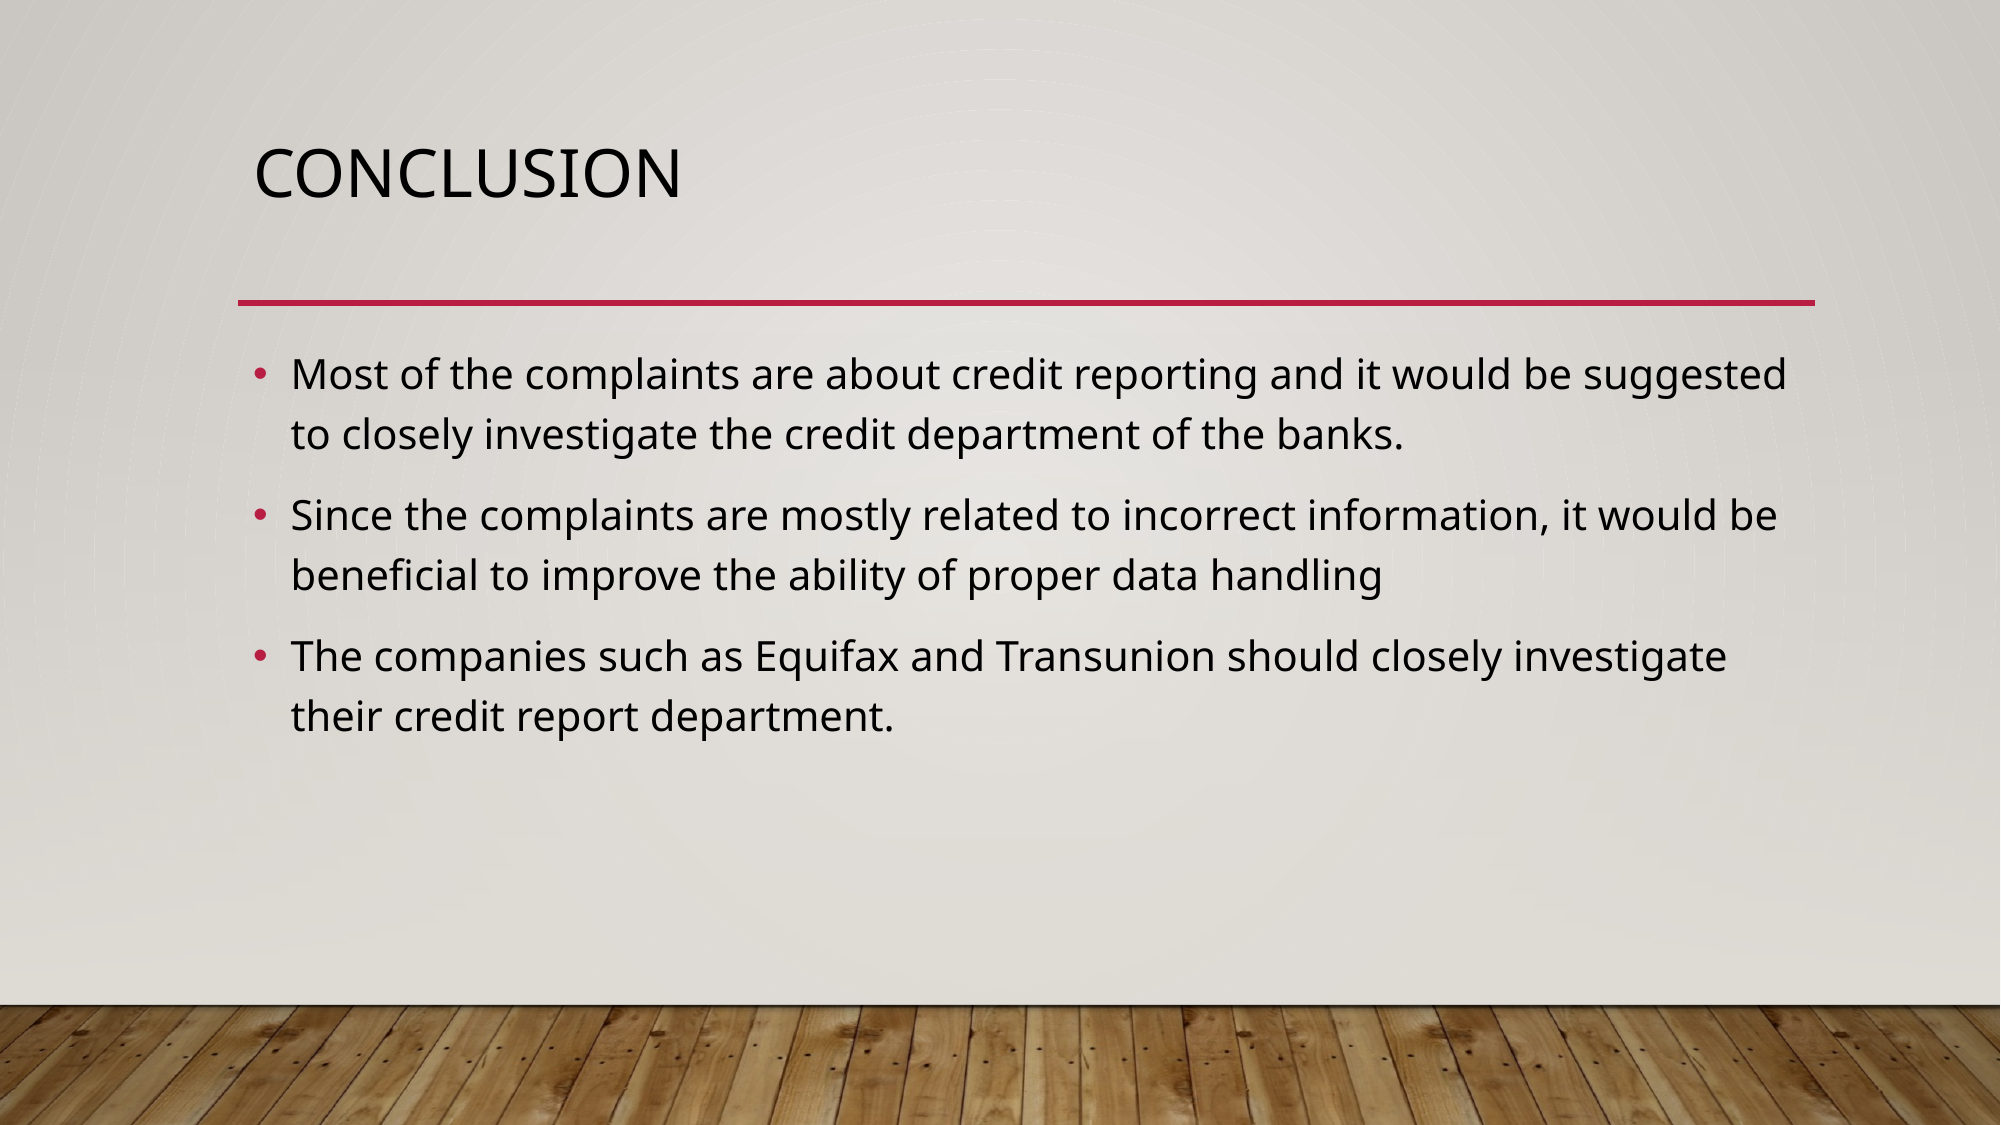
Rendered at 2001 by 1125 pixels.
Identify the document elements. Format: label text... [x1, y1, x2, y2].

title Conclusion [238, 131, 1814, 305]
list Most of the complaints are about credit reporting and it would be suggested to closely investigate the credit department of the banks. Since the complaints are mostly related to incorrect information, it would be beneficial to improve the ability of proper data handling The companies such as Equifax and Transunion should closely investigate their credit report department. [238, 330, 1814, 897]
picture [0, 1005, 2000, 1125]
